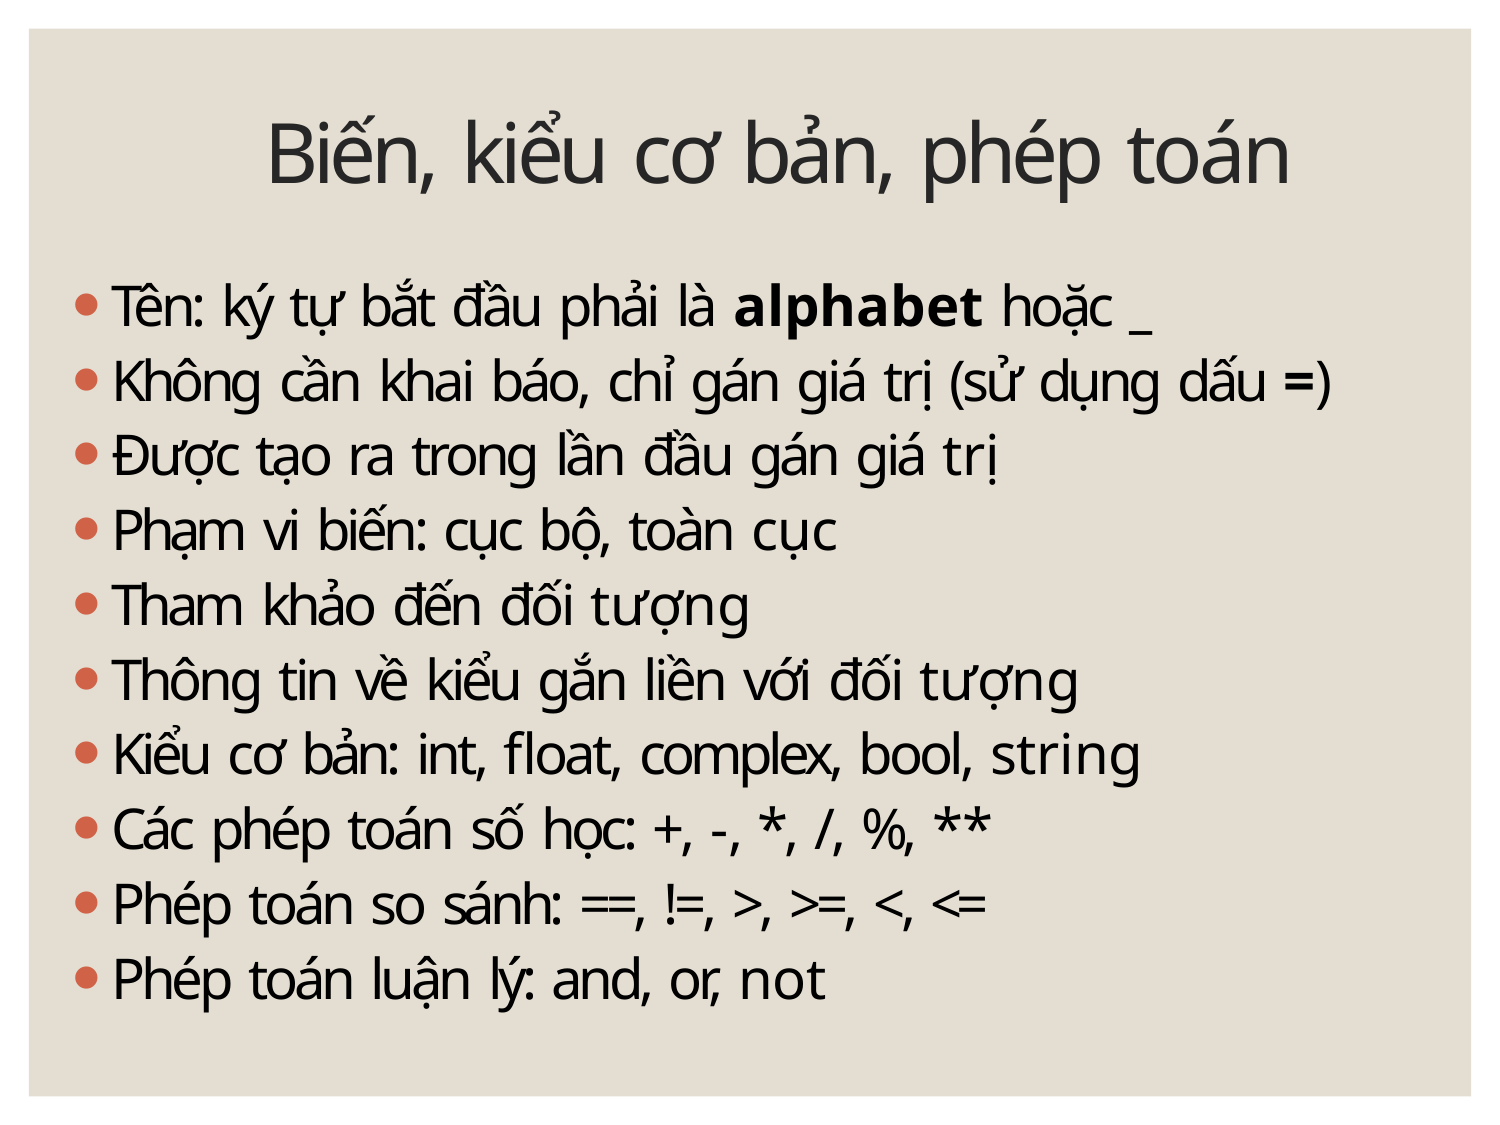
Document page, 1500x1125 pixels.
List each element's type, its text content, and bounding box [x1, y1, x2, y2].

text_box Tên: ký tự bắt đầu phải là alphabet hoặc _ Không cần khai báo, chỉ gán giá trị (sử dụng dấu =) Được tạo ra trong lần đầu gán giá trị Phạm vi biến: cục bộ, toàn cục Tham khảo đến đối tượng Thông tin về kiểu gắn liền với đối tượng Kiểu cơ bản: int, float, complex, bool, string Các phép toán số học: +, -, *, /, %, ** Phép toán so sánh: ==, !=, >, >=, <, <= Phép toán luận lý: and, or, not [62, 249, 1475, 1011]
title Biến, kiểu cơ bản, phép toán [262, 54, 1326, 245]
